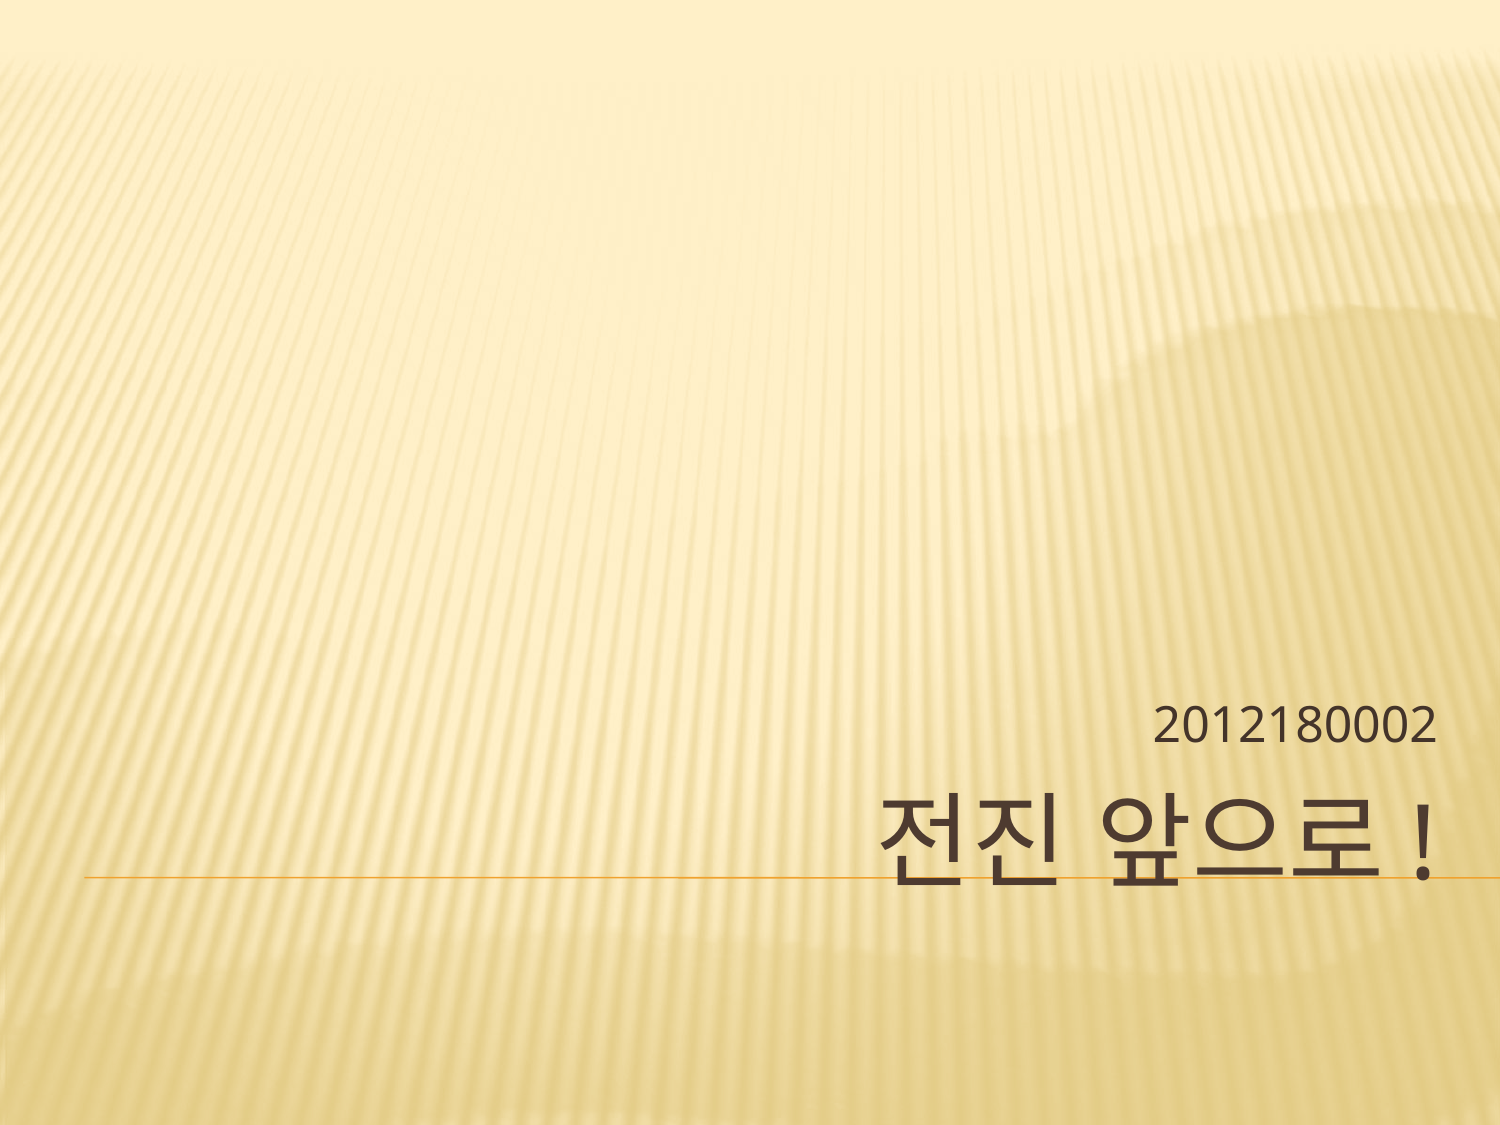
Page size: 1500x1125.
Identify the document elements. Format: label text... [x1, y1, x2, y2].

title 전진 앞으로! [64, 768, 1453, 969]
subtitle 2012180002 [64, 609, 1453, 760]
